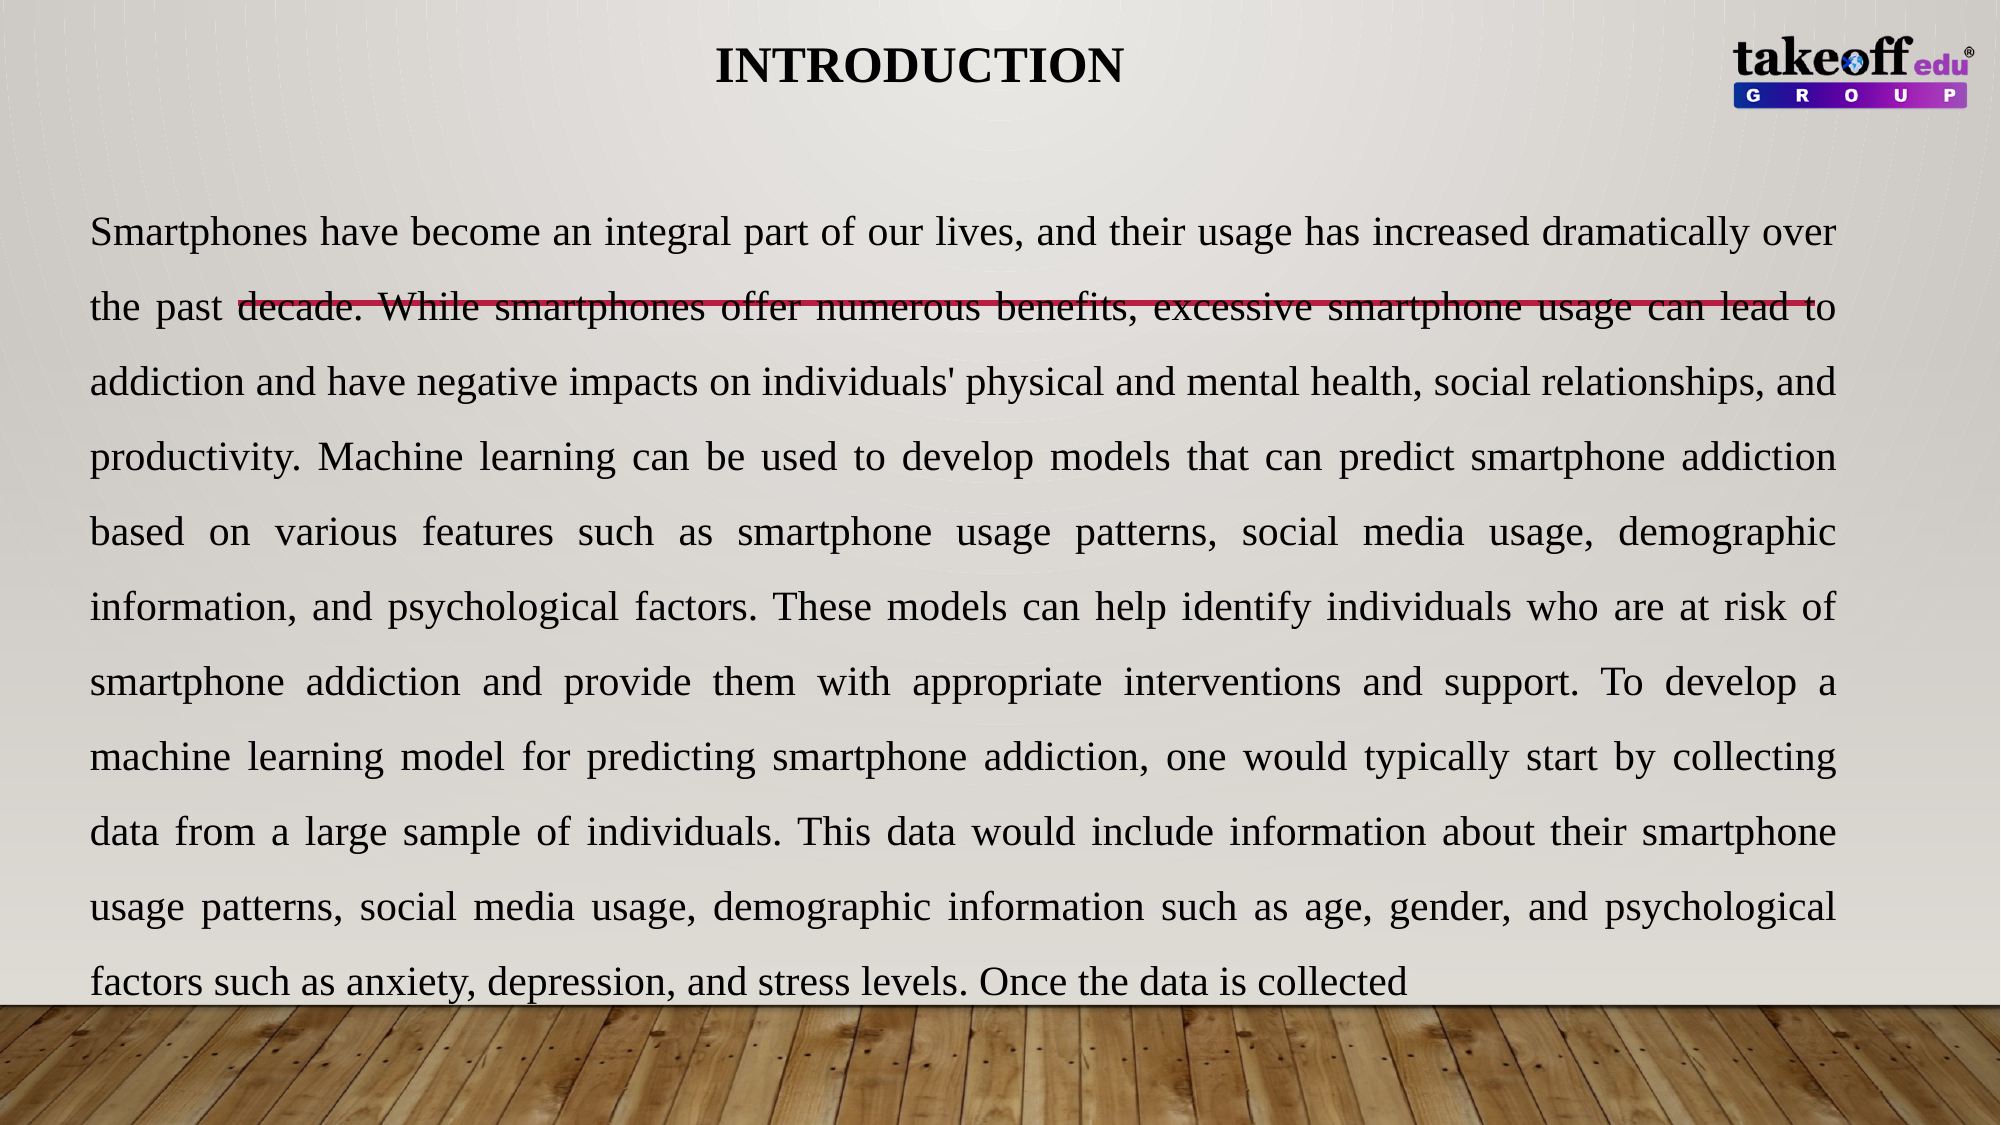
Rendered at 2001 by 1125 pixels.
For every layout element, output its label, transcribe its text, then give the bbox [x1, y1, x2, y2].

title INTRODUCTION [189, 31, 1651, 171]
list Smartphones have become an integral part of our lives, and their usage has increased dramatically over the past decade. While smartphones offer numerous benefits, excessive smartphone usage can lead to addiction and have negative impacts on individuals' physical and mental health, social relationships, and productivity. Machine learning can be used to develop models that can predict smartphone addiction based on various features such as smartphone usage patterns, social media usage, demographic information, and psychological factors. These models can help identify individuals who are at risk of smartphone addiction and provide them with appropriate interventions and support. To develop a machine learning model for predicting smartphone addiction, one would typically start by collecting data from a large sample of individuals. This data would include information about their smartphone usage patterns, social media usage, demographic information such as age, gender, and psychological factors such as anxiety, depression, and stress levels. Once the data is collected [74, 171, 1854, 1055]
picture [0, 1005, 2000, 1125]
picture [1730, 30, 1977, 119]
